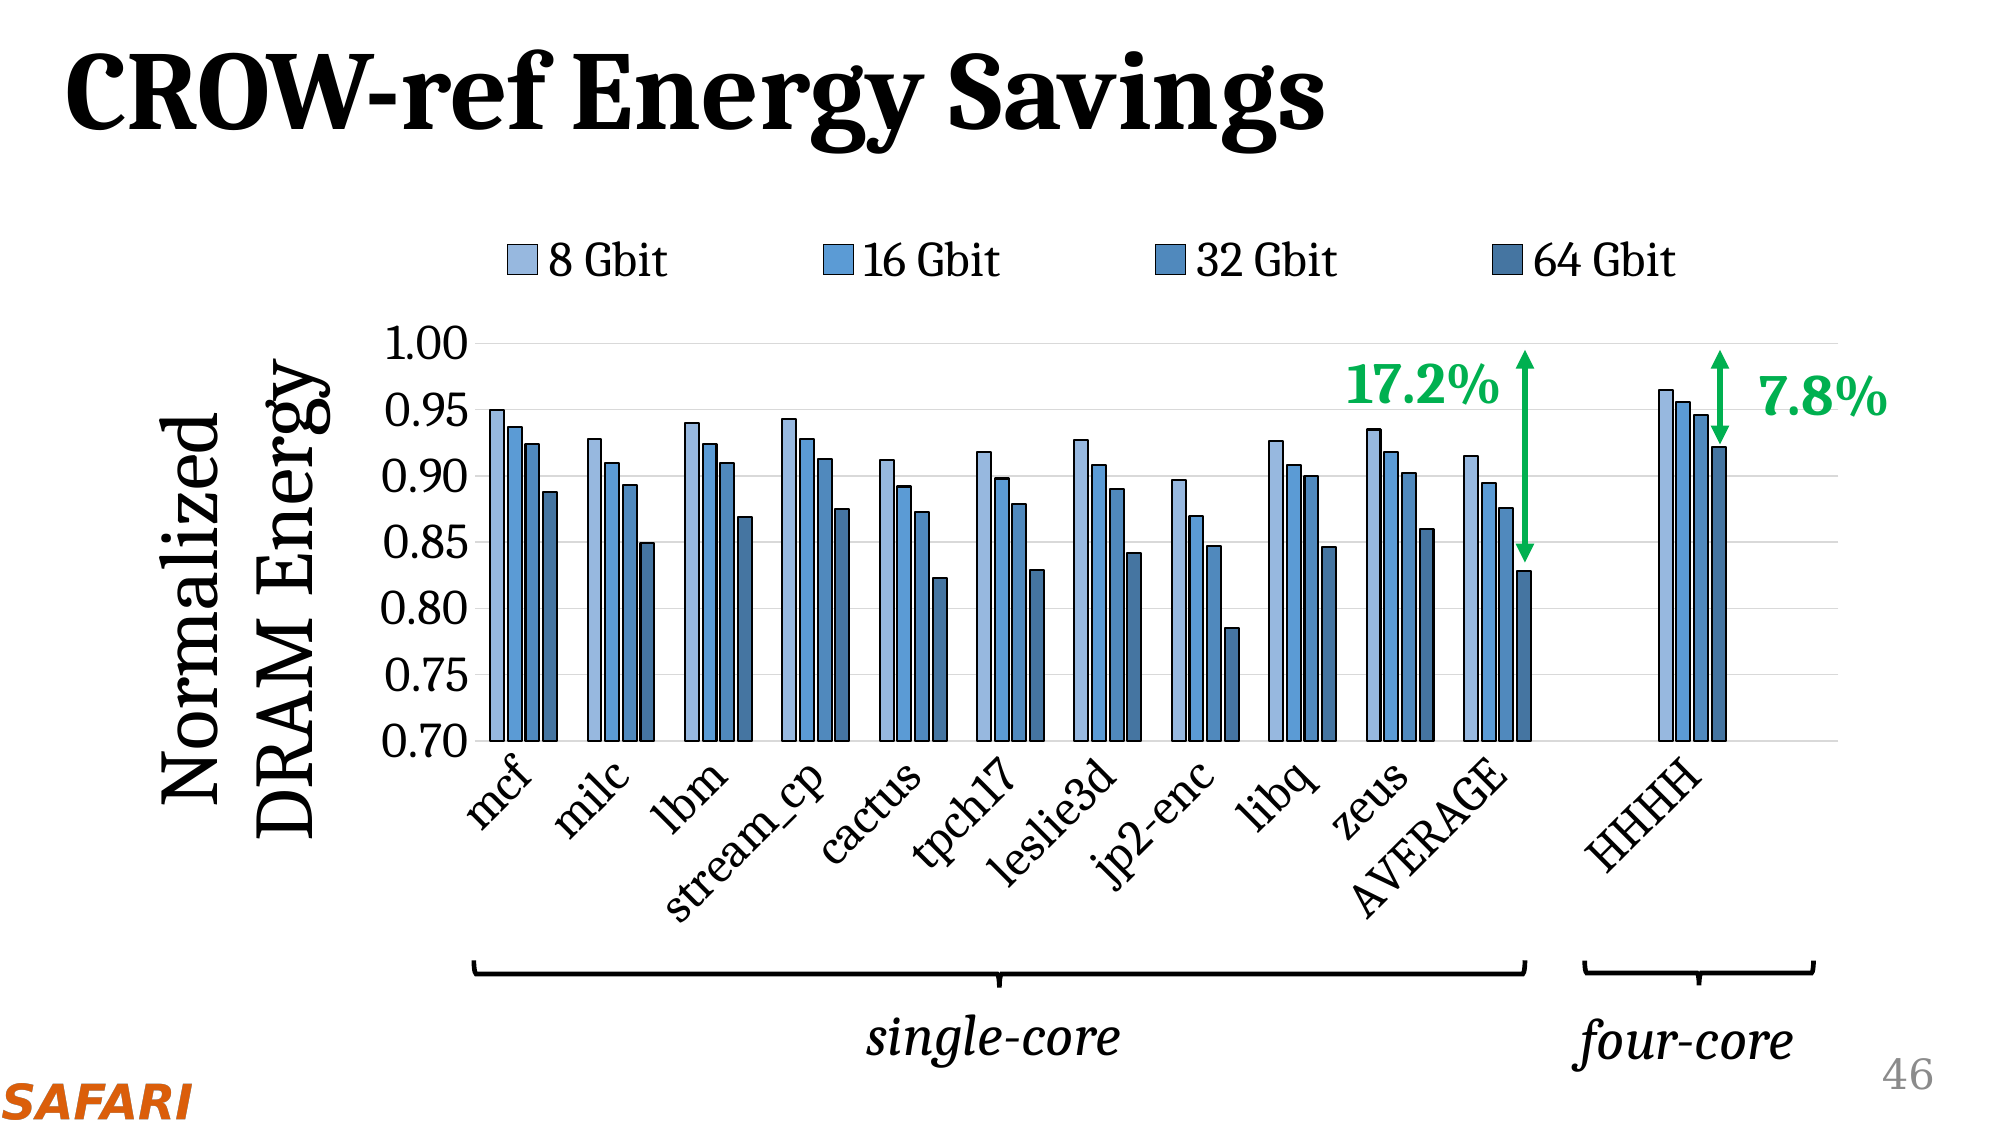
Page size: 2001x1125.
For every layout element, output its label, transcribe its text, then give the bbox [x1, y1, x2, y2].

text_box 7.8% [1875, 350, 1950, 435]
text_box four-core [1456, 994, 1919, 1079]
text_box single-core [762, 1038, 1225, 1074]
picture [2, 1083, 192, 1120]
title CROW-ref Energy Savings [50, 24, 1950, 163]
chart [112, 162, 1875, 1038]
